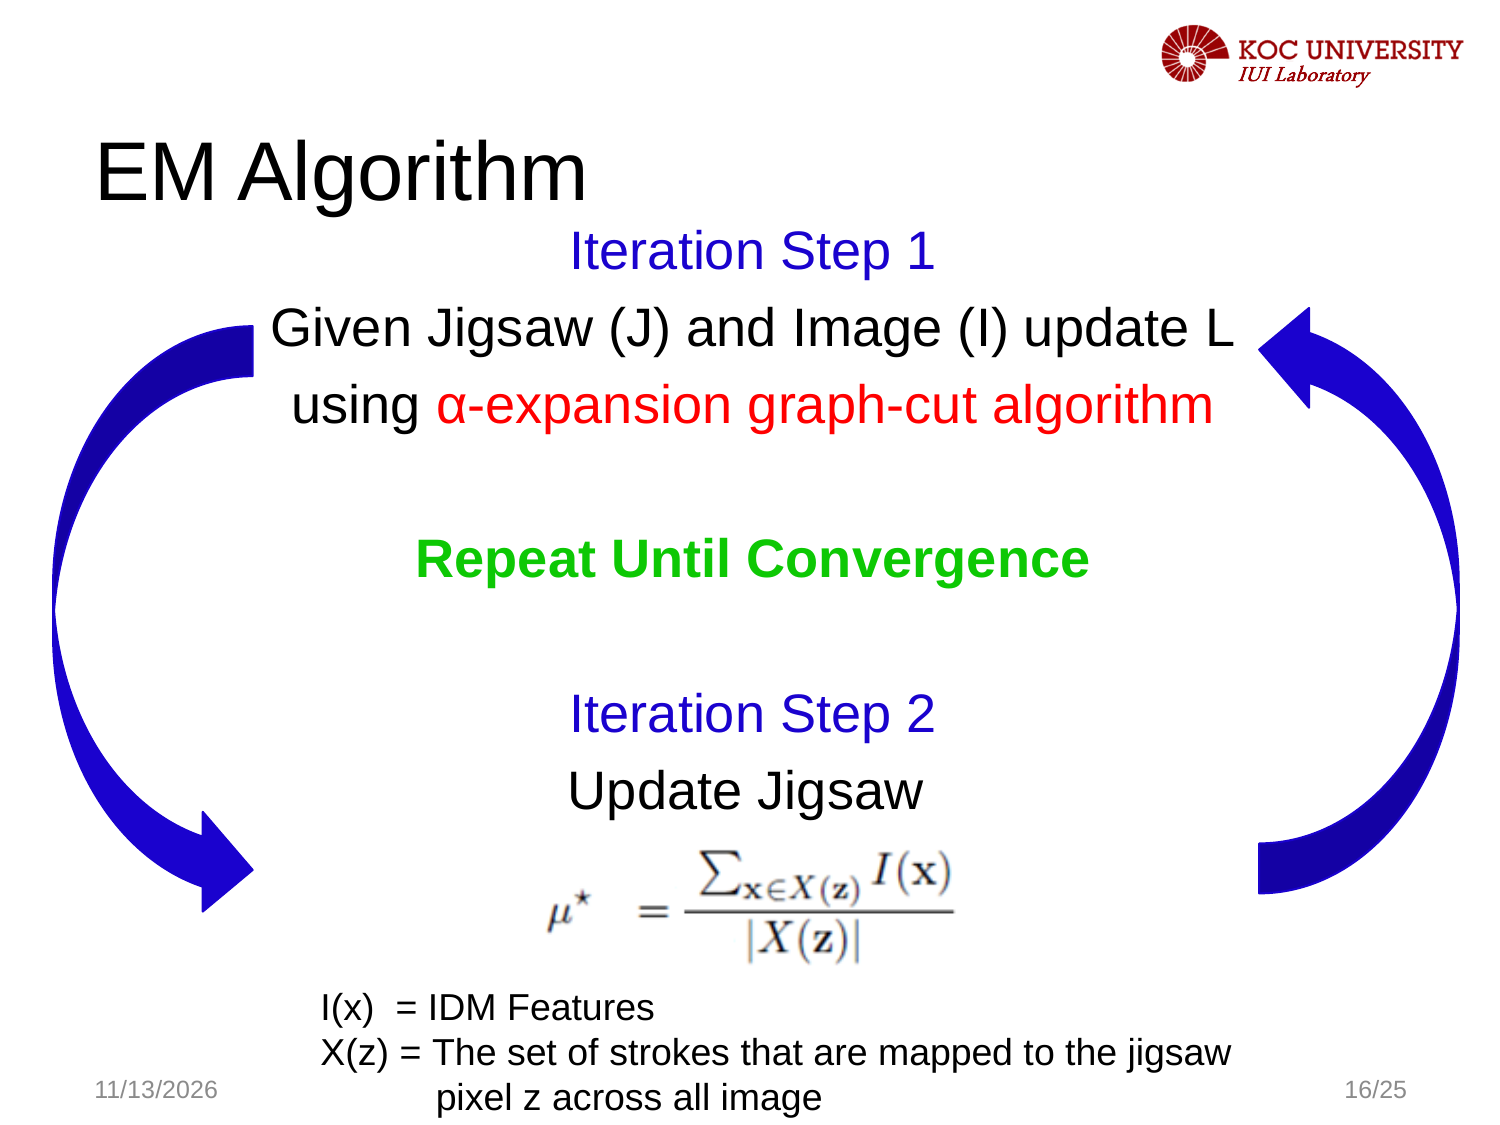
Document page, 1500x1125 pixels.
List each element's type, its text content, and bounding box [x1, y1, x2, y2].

title EM Algorithm [79, 85, 1428, 208]
slide_number 16/25 [1247, 1058, 1423, 1119]
text_box [52, 325, 254, 913]
text_box [1258, 307, 1460, 895]
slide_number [79, 1058, 305, 1119]
list Iteration Step 1 Given Jigsaw (J) and Image (I) update L using α-expansion graph-cut algorithm Repeat Until Convergence Iteration Step 2 Update Jigsaw [79, 208, 1428, 1000]
picture [537, 845, 969, 977]
picture [1160, 23, 1465, 91]
text_box I(x) = IDM Features X(z) = The set of strokes that are mapped to the jigsaw pixel z across all image [305, 975, 1247, 1125]
